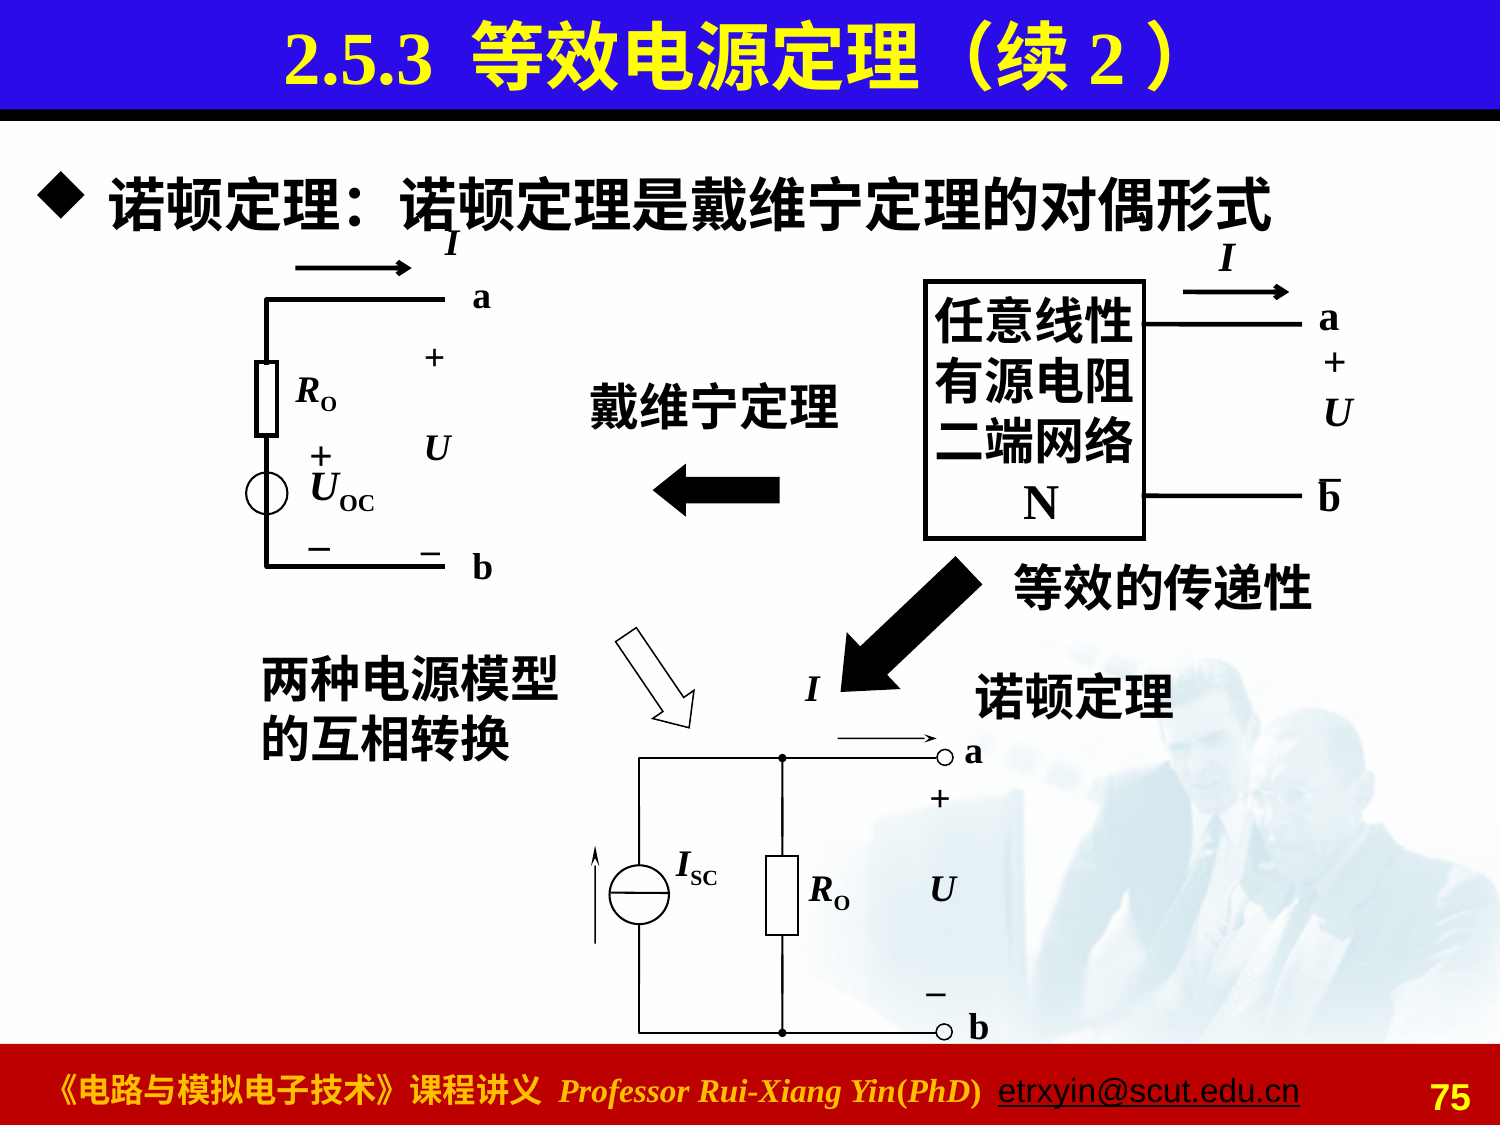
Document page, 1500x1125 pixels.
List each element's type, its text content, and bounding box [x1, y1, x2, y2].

list 诺顿定理：诺顿定理是戴维宁定理的对偶形式 [17, 125, 1477, 1035]
text_box 诺顿定理 [1005, 657, 1190, 733]
text_box 两种电源模型 的互相转换 [245, 640, 576, 776]
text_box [925, 222, 1384, 539]
text_box 等效的传递性 [999, 549, 1329, 625]
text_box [594, 656, 1005, 1056]
text_box 戴维宁定理 [574, 368, 855, 444]
slide_number 75 [1344, 1065, 1486, 1113]
title 2.5.3 等效电源定理（续2） [0, 0, 1500, 110]
text_box [653, 465, 779, 516]
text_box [245, 210, 505, 587]
text_box [845, 557, 982, 655]
text_box [615, 627, 655, 655]
picture [0, 121, 1500, 1043]
